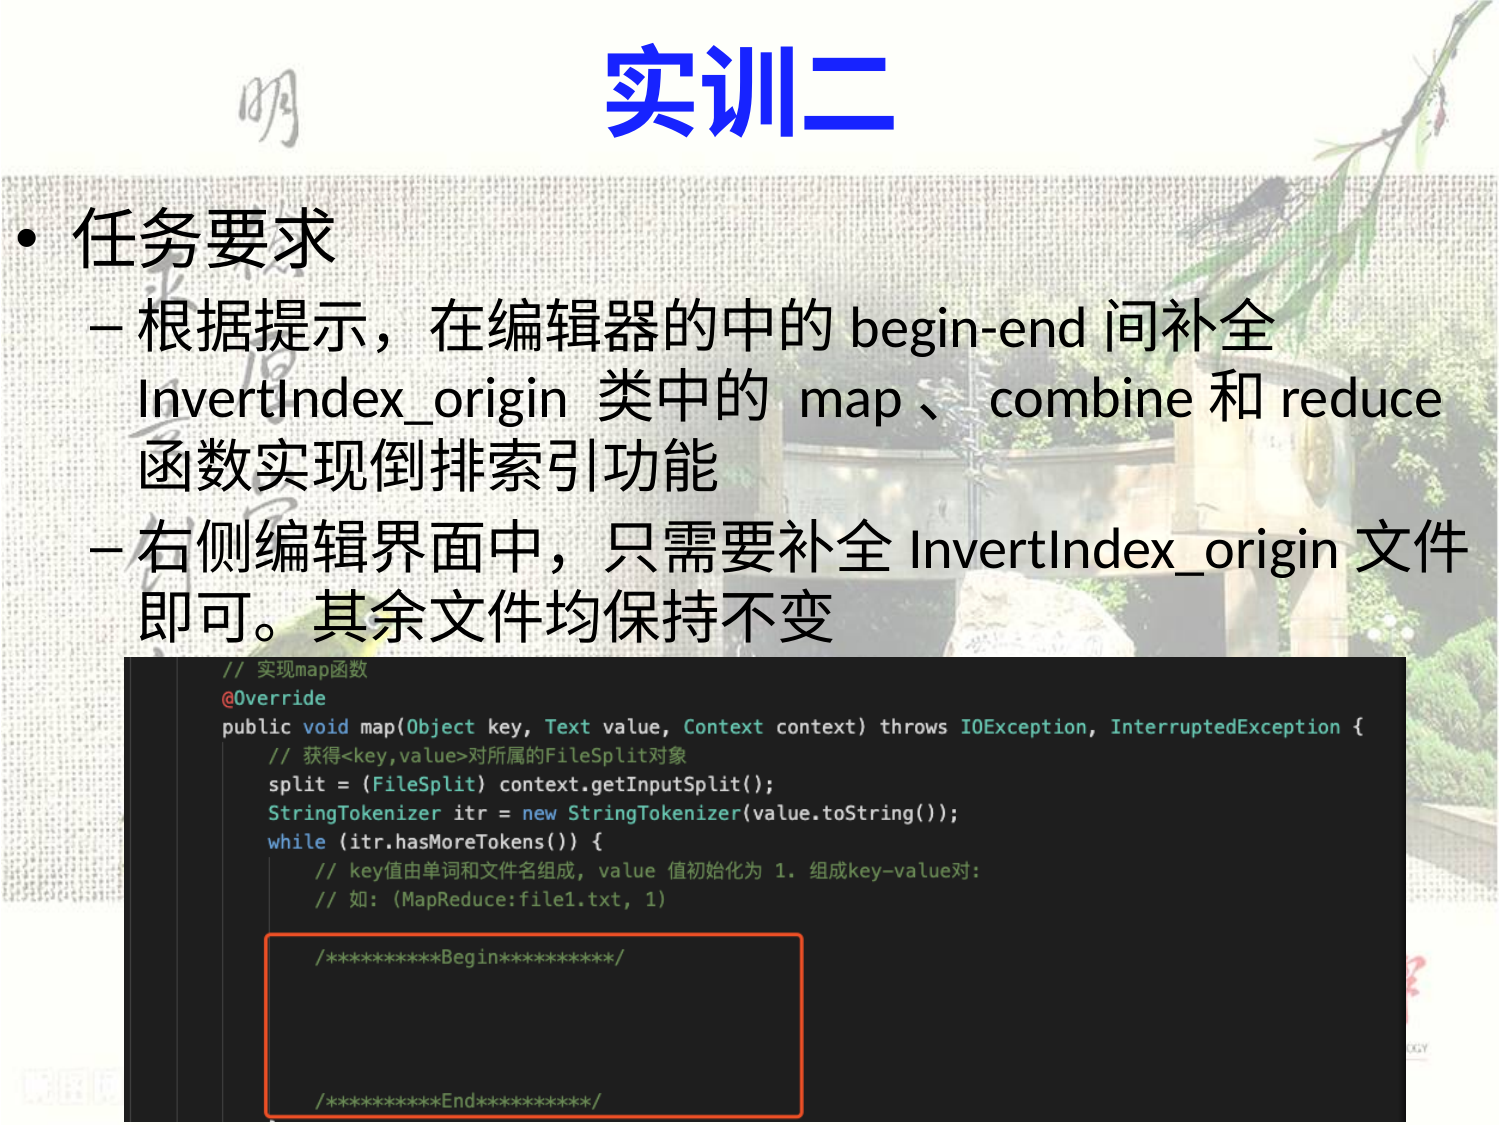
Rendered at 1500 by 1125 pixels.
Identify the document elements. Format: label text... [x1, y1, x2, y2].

picture [1, 183, 1499, 189]
title 实训二 [0, 0, 1500, 183]
picture [1, 657, 1499, 1125]
list 任务要求 根据提示，在编辑器的中的begin-end间补全 InvertIndex_origin 类中的 map、combine和reduce函数实现倒排索引功能 右侧编辑界面中，只需要补全InvertIndex_origin文件即可。其余文件均保持不变 [0, 189, 1500, 665]
